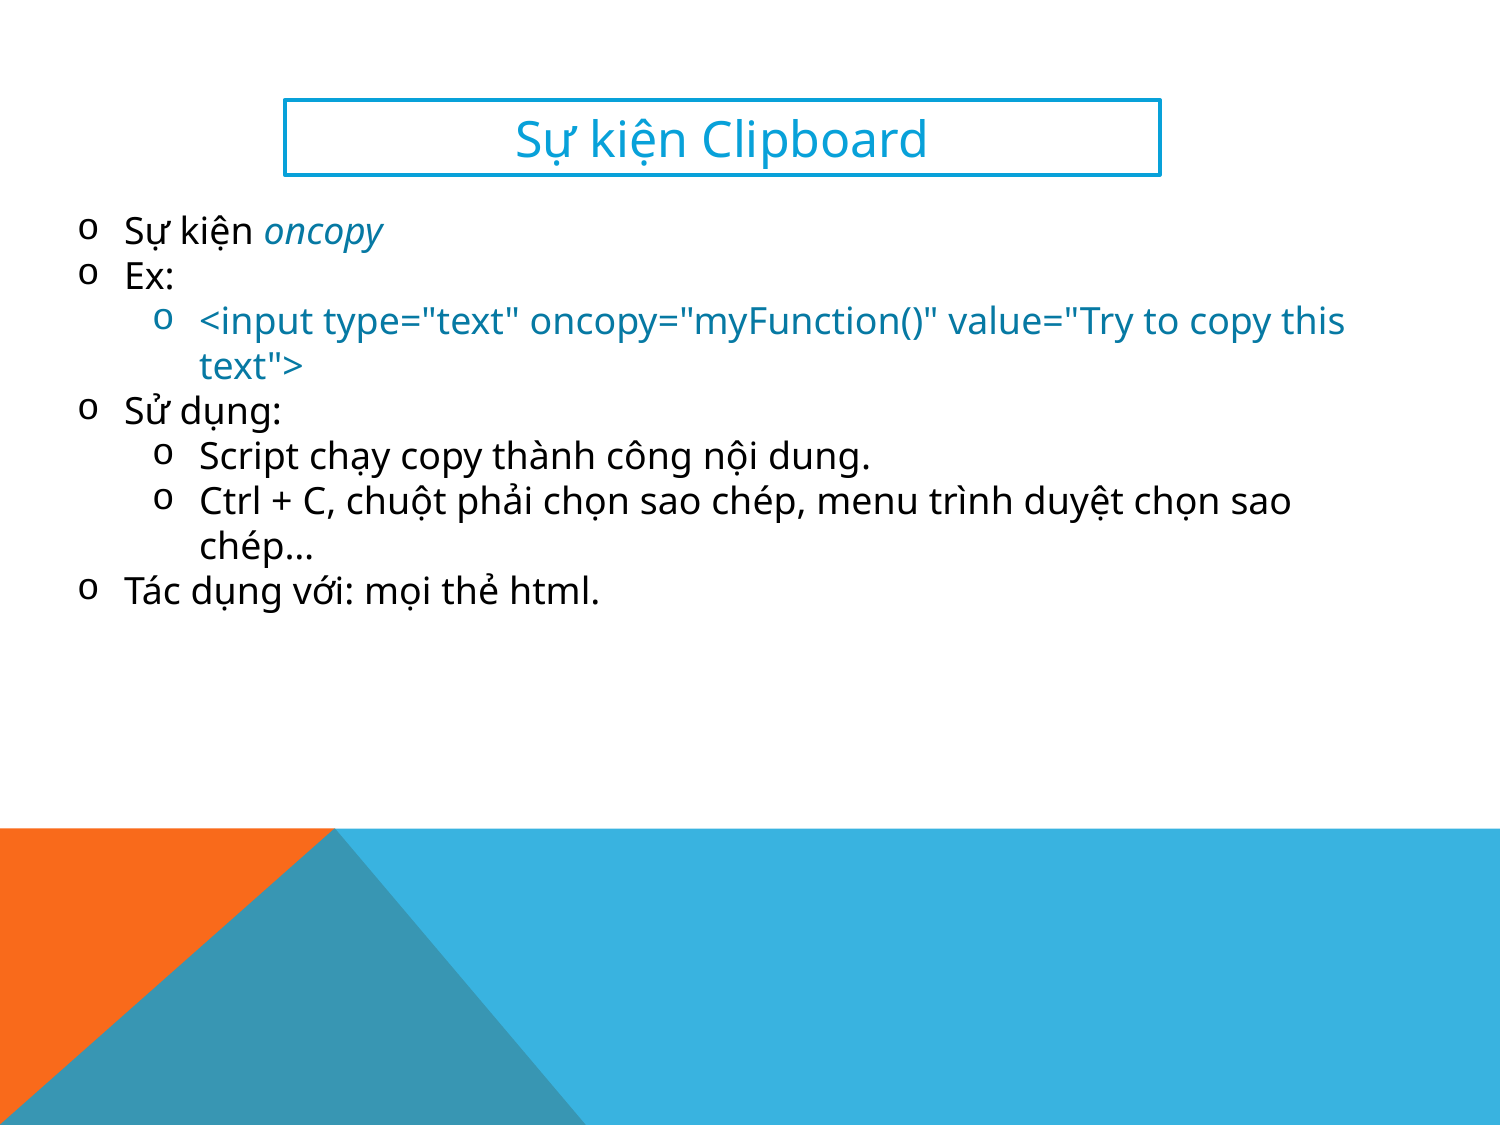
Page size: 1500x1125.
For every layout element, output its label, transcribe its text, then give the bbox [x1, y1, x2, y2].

text_box Sự kiện oncopy Ex: <input type="text" oncopy="myFunction()" value="Try to copy this text"> Sử dụng: Script chạy copy thành công nội dung. Ctrl + C, chuột phải chọn sao chép, menu trình duyệt chọn sao chép… Tác dụng với: mọi thẻ html. [62, 199, 1413, 620]
text_box Sự kiện Clipboard [283, 98, 1162, 177]
